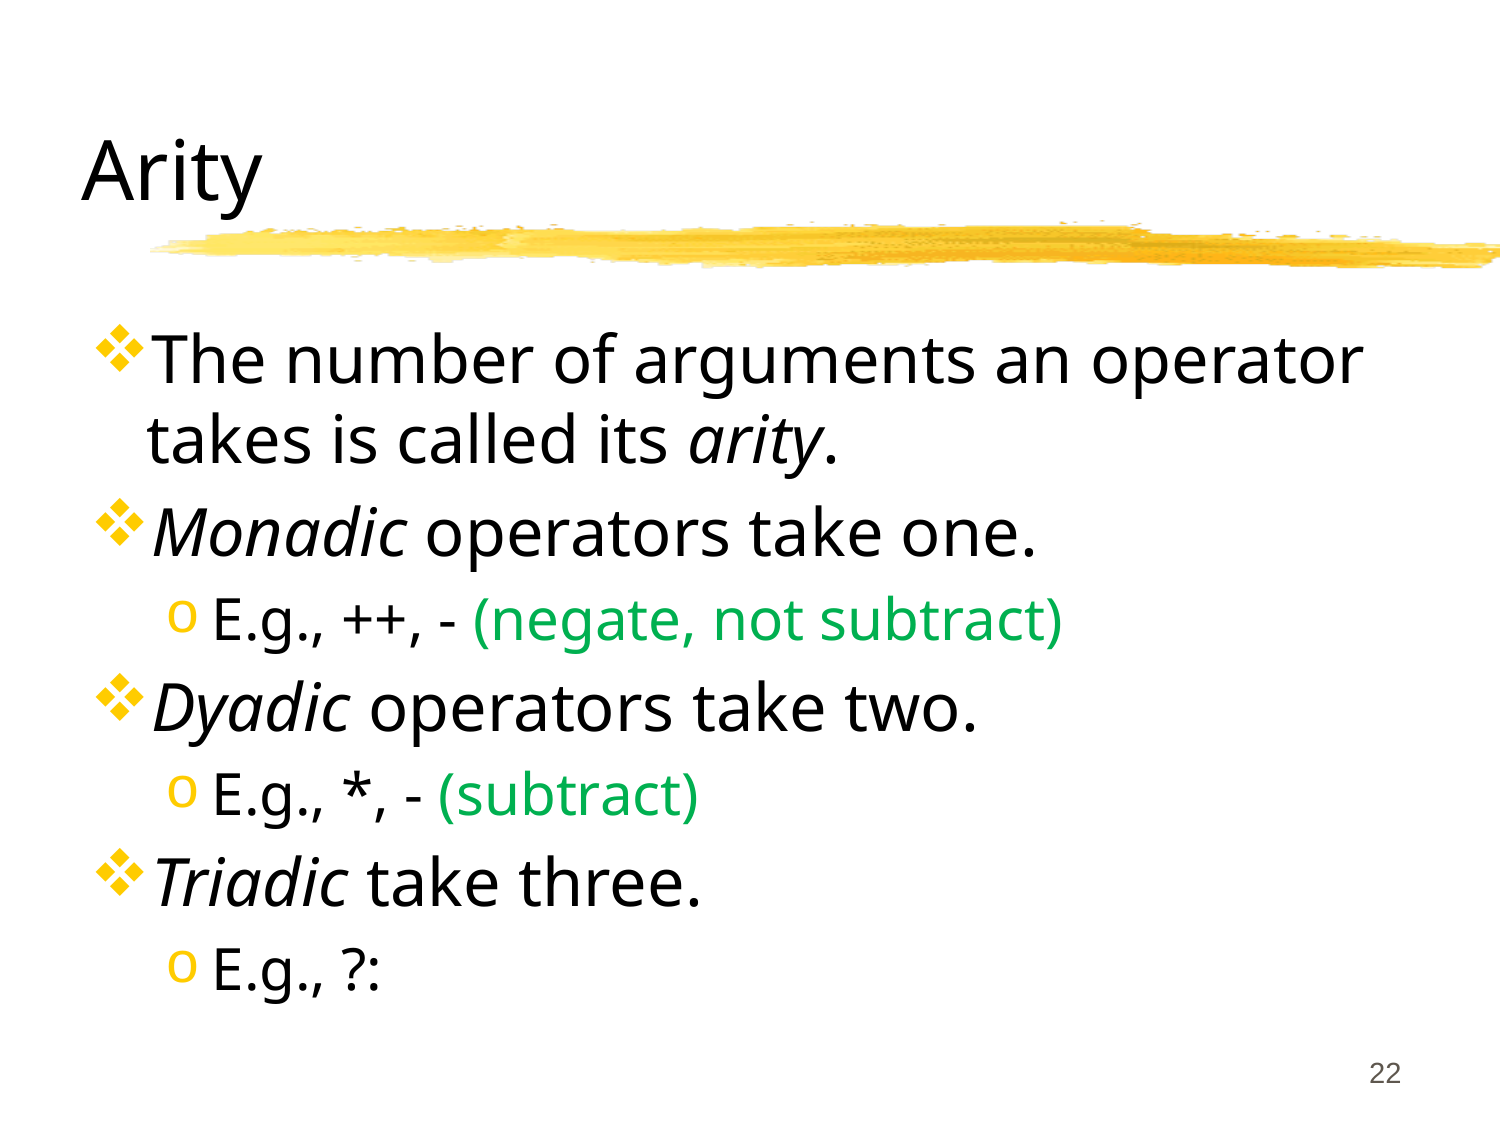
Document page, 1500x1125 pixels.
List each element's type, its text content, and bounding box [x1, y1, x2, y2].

picture [150, 215, 1500, 279]
list The number of arguments an operator takes is called its arity. Monadic operators take one. E.g., ++, - (negate, not subtract) Dyadic operators take two. E.g., *, - (subtract) Triadic take three. E.g., ?: [75, 309, 1417, 994]
title Arity [66, 37, 1342, 225]
slide_number 22 [1103, 1021, 1417, 1098]
